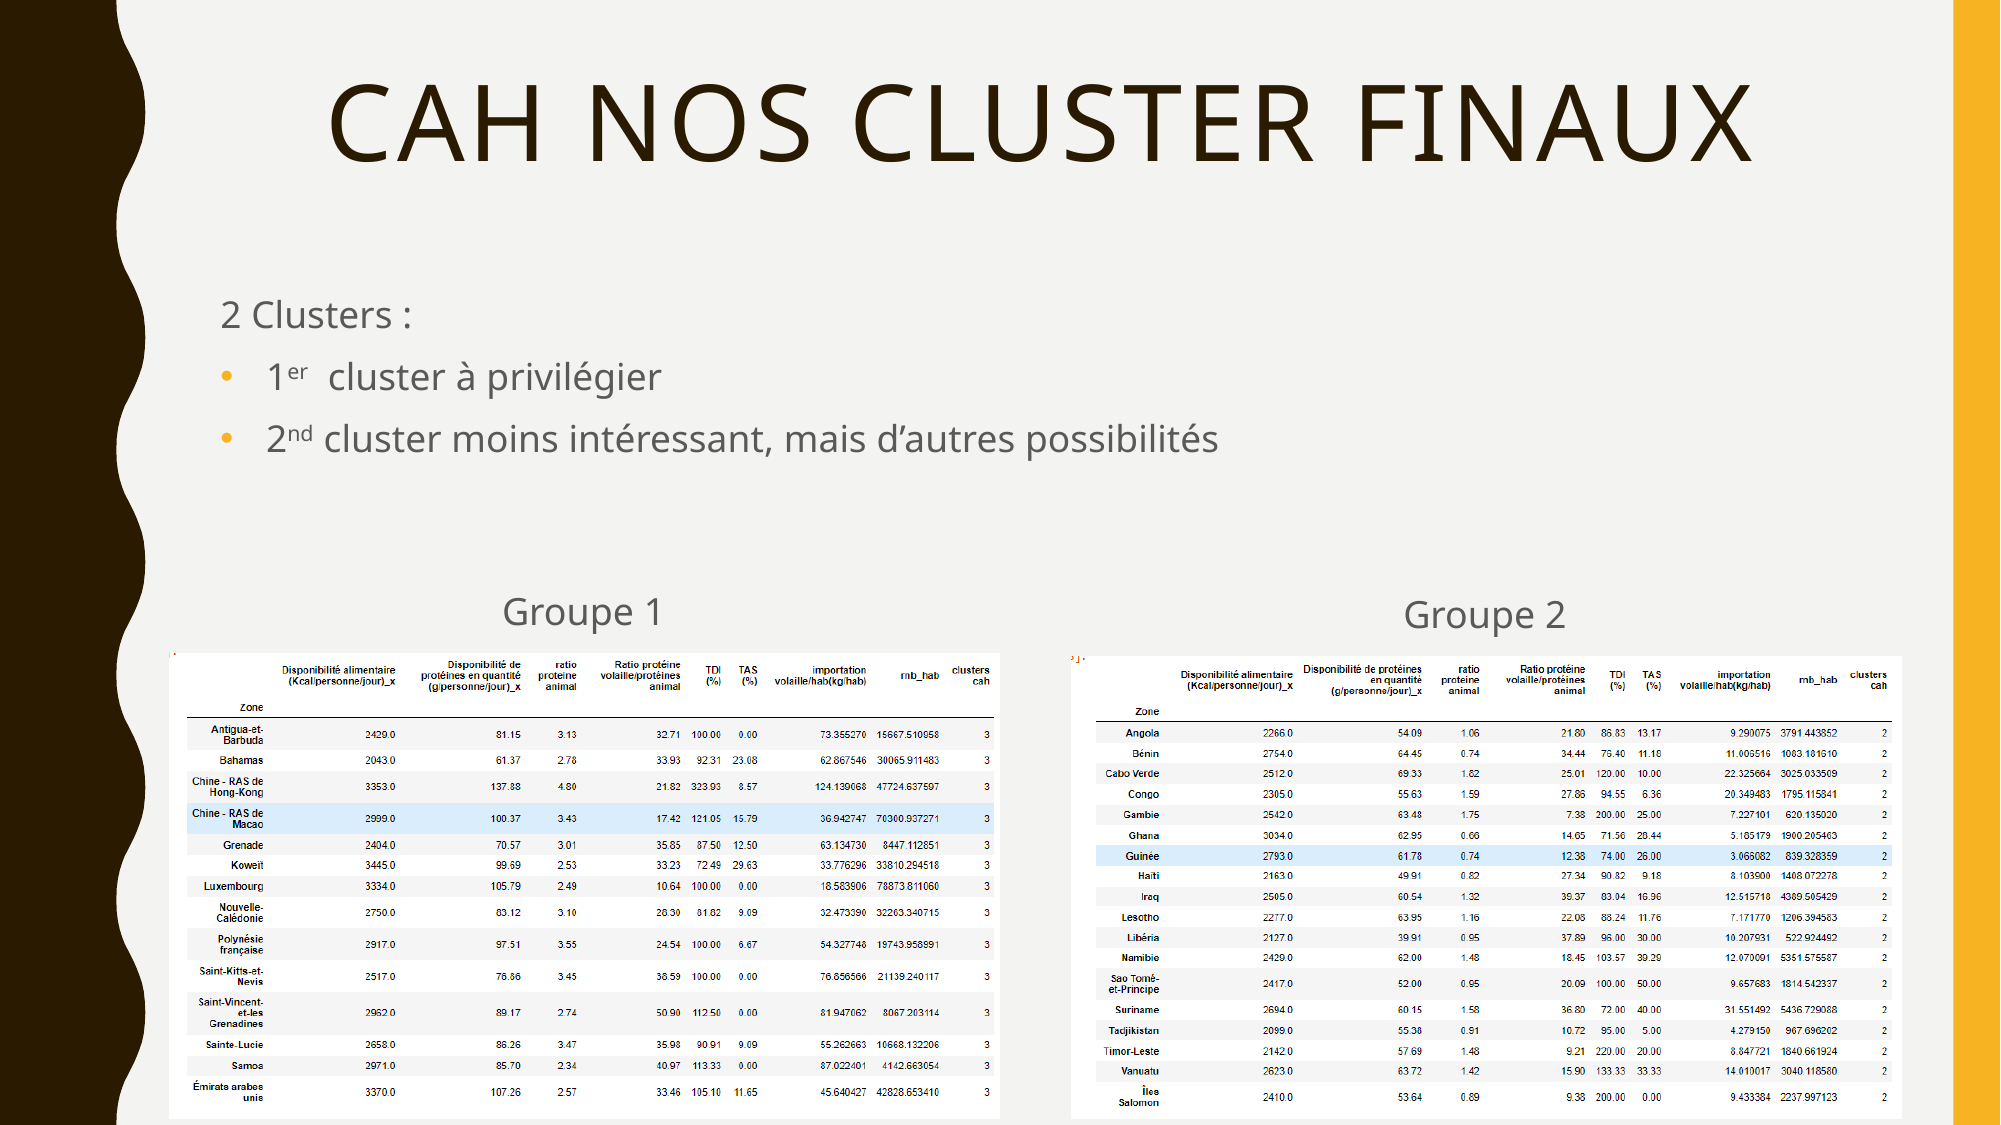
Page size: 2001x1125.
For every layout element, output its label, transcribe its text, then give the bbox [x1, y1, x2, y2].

text_box 2 Clusters : 1er cluster à privilégier 2nd cluster moins intéressant, mais d’autres possibilités [205, 279, 1875, 469]
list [1071, 656, 1902, 1119]
text_box Groupe 2 [1388, 579, 1584, 656]
picture [169, 653, 1000, 1119]
text_box Groupe 1 [487, 576, 683, 653]
title CAH nos cluster finaux [205, 62, 1875, 279]
